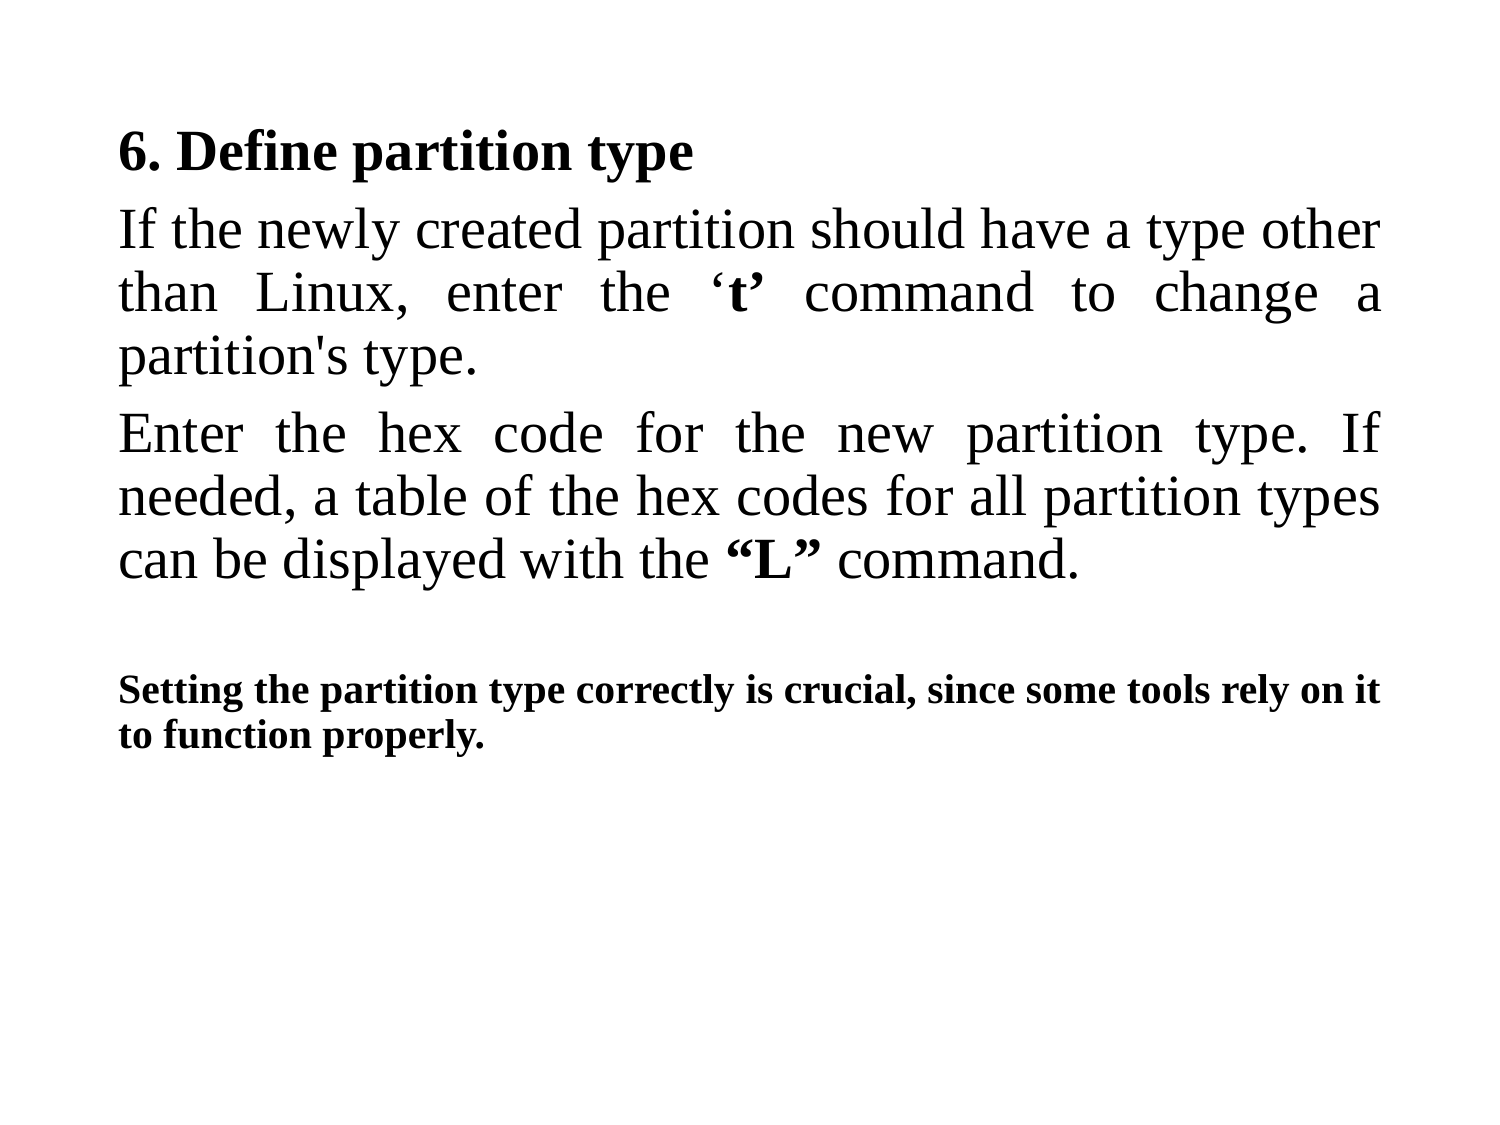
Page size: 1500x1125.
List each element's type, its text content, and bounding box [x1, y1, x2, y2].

list 6. Define partition type If the newly created partition should have a type other than Linux, enter the ‘t’ command to change a partition's type. Enter the hex code for the new partition type. If needed, a table of the hex codes for all partition types can be displayed with the “L” command. Setting the partition type correctly is crucial, since some tools rely on it to function properly. [103, 112, 1397, 827]
